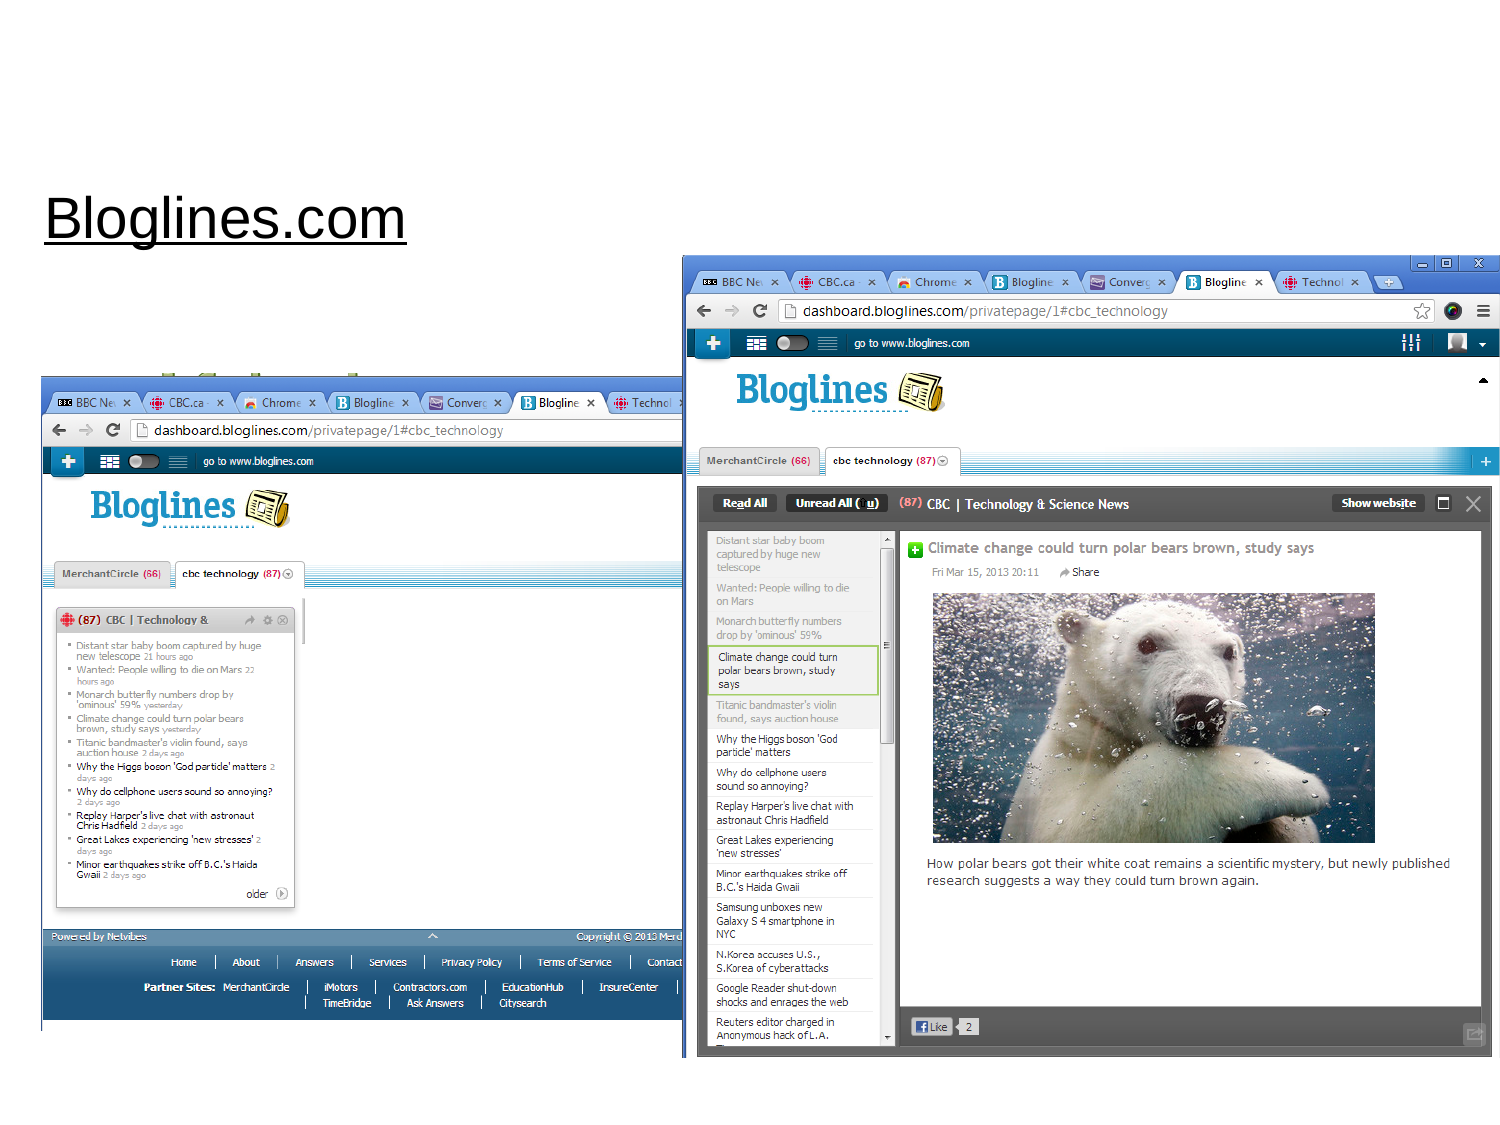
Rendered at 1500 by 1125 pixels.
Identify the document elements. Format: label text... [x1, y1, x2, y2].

picture [1449, 334, 1466, 352]
picture [777, 336, 808, 350]
picture [41, 255, 1500, 1058]
text_box Bloglines.com [29, 172, 668, 303]
